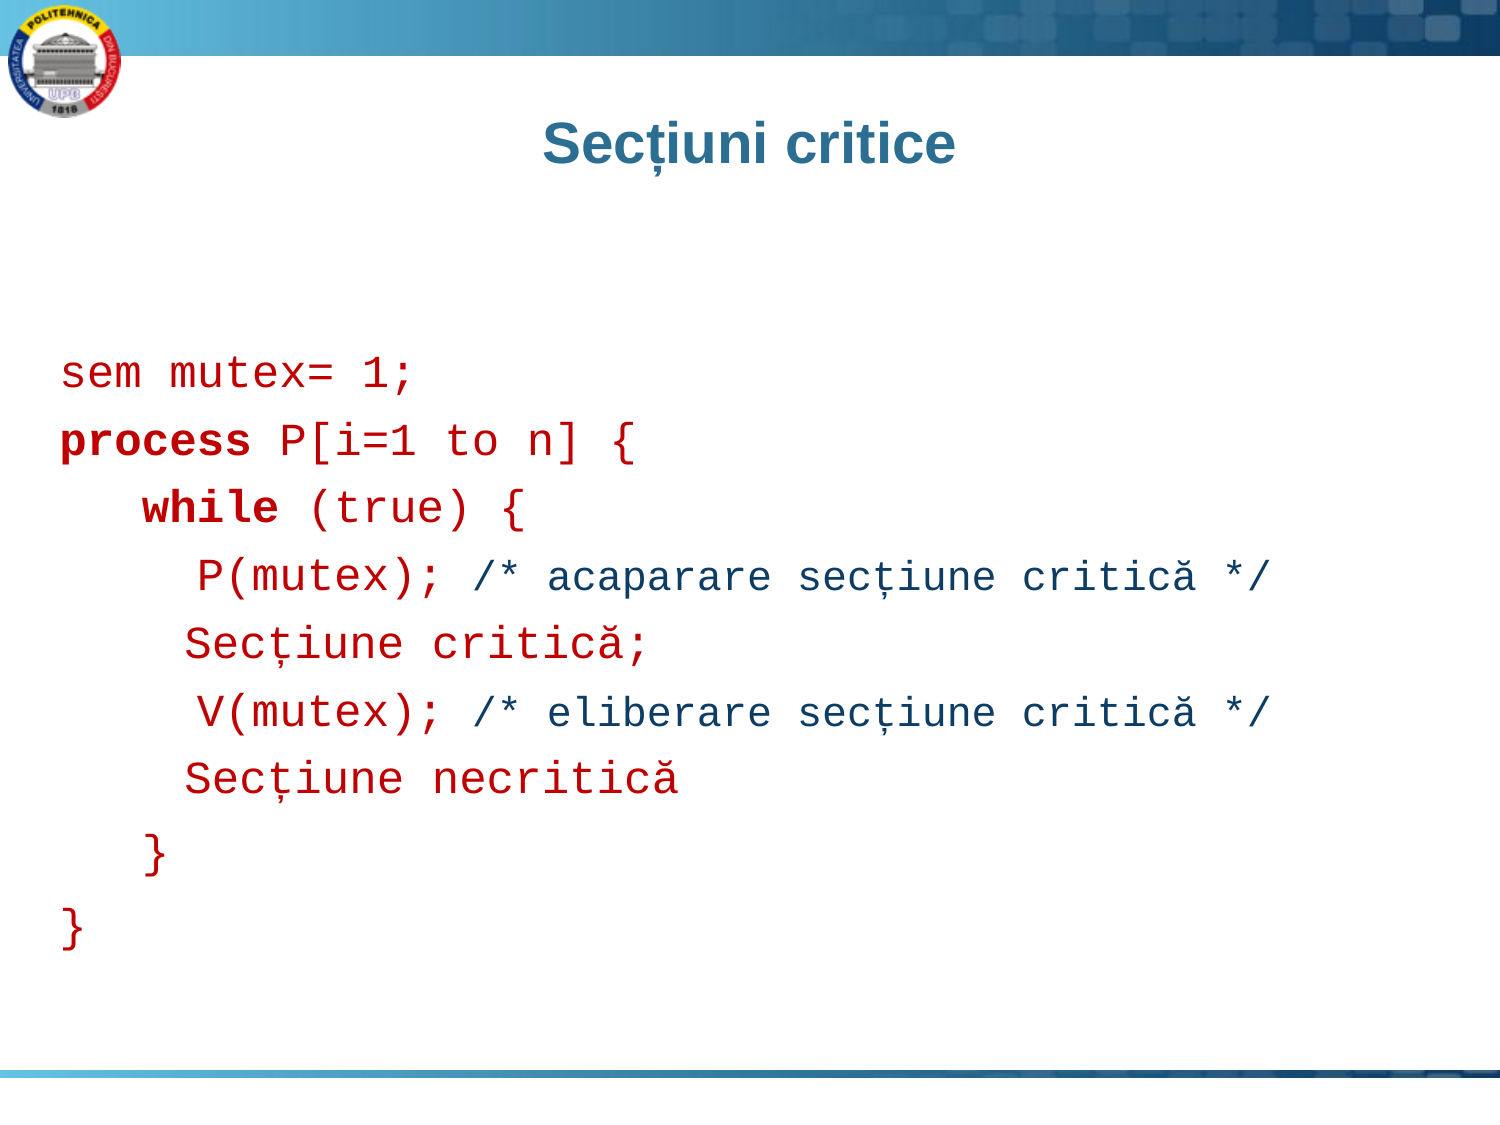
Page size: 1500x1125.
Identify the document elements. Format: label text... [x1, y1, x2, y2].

list sem mutex= 1; process P[i=1 to n] { while (true) { P(mutex); /* acaparare secțiune critică */ Secțiune critică; V(mutex); /* eliberare secțiune critică */ Secțiune necritică } } [0, 267, 1500, 1100]
title Secțiuni critice [18, 102, 1482, 188]
picture [0, 0, 1500, 118]
